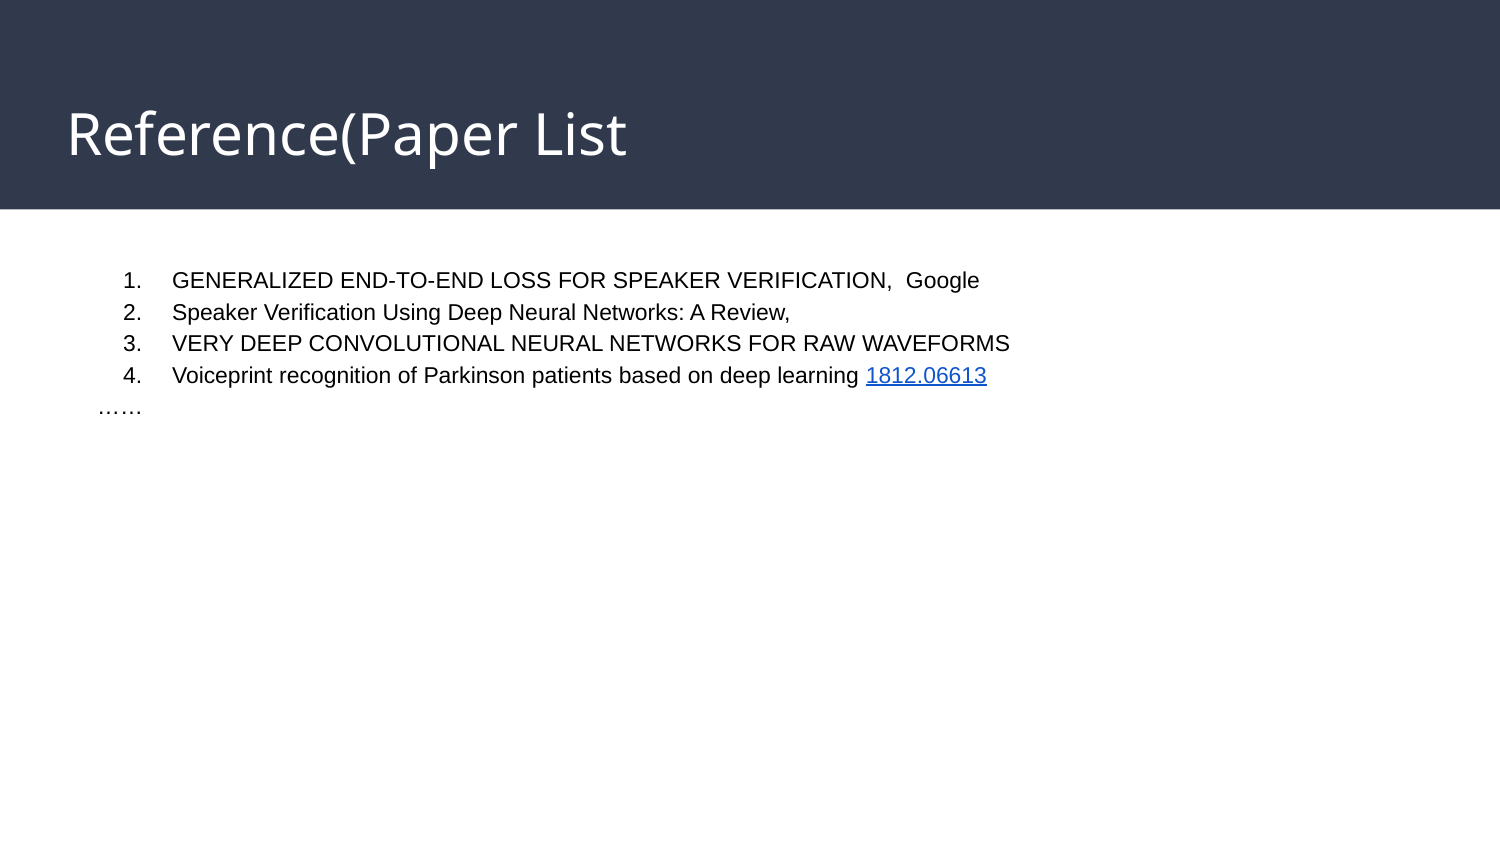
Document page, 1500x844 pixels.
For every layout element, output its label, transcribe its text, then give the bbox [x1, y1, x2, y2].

title Reference(Paper List [51, 82, 1449, 185]
text_box GENERALIZED END-TO-END LOSS FOR SPEAKER VERIFICATION, Google Speaker Verification Using Deep Neural Networks: A Review, VERY DEEP CONVOLUTIONAL NEURAL NETWORKS FOR RAW WAVEFORMS Voiceprint recognition of Parkinson patients based on deep learning 1812.06613 …… [82, 246, 1131, 826]
